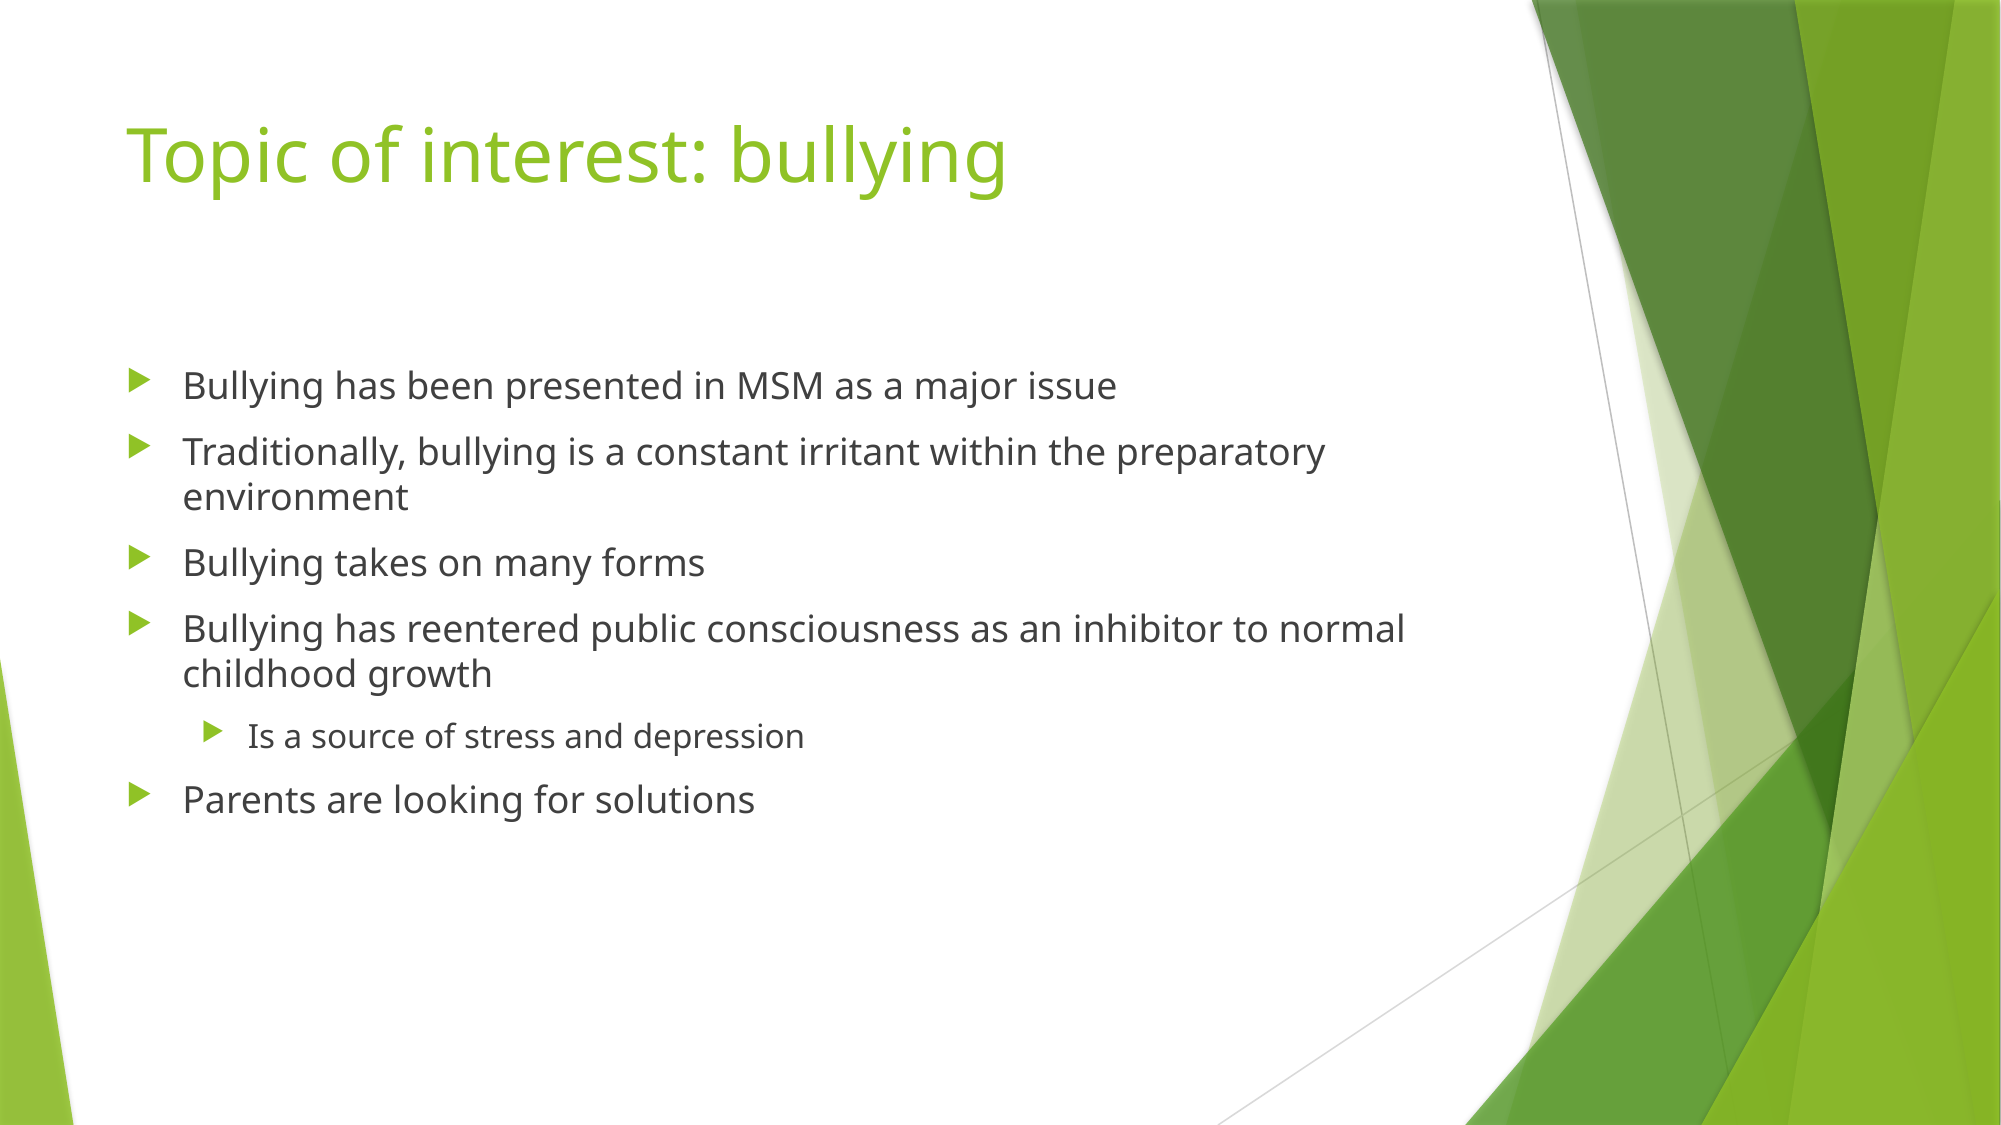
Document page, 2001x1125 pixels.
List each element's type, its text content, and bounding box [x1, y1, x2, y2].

list Bullying has been presented in MSM as a major issue Traditionally, bullying is a constant irritant within the preparatory environment Bullying takes on many forms Bullying has reentered public consciousness as an inhibitor to normal childhood growth Is a source of stress and depression Parents are looking for solutions [111, 354, 1522, 992]
title Topic of interest: bullying [111, 99, 1522, 317]
